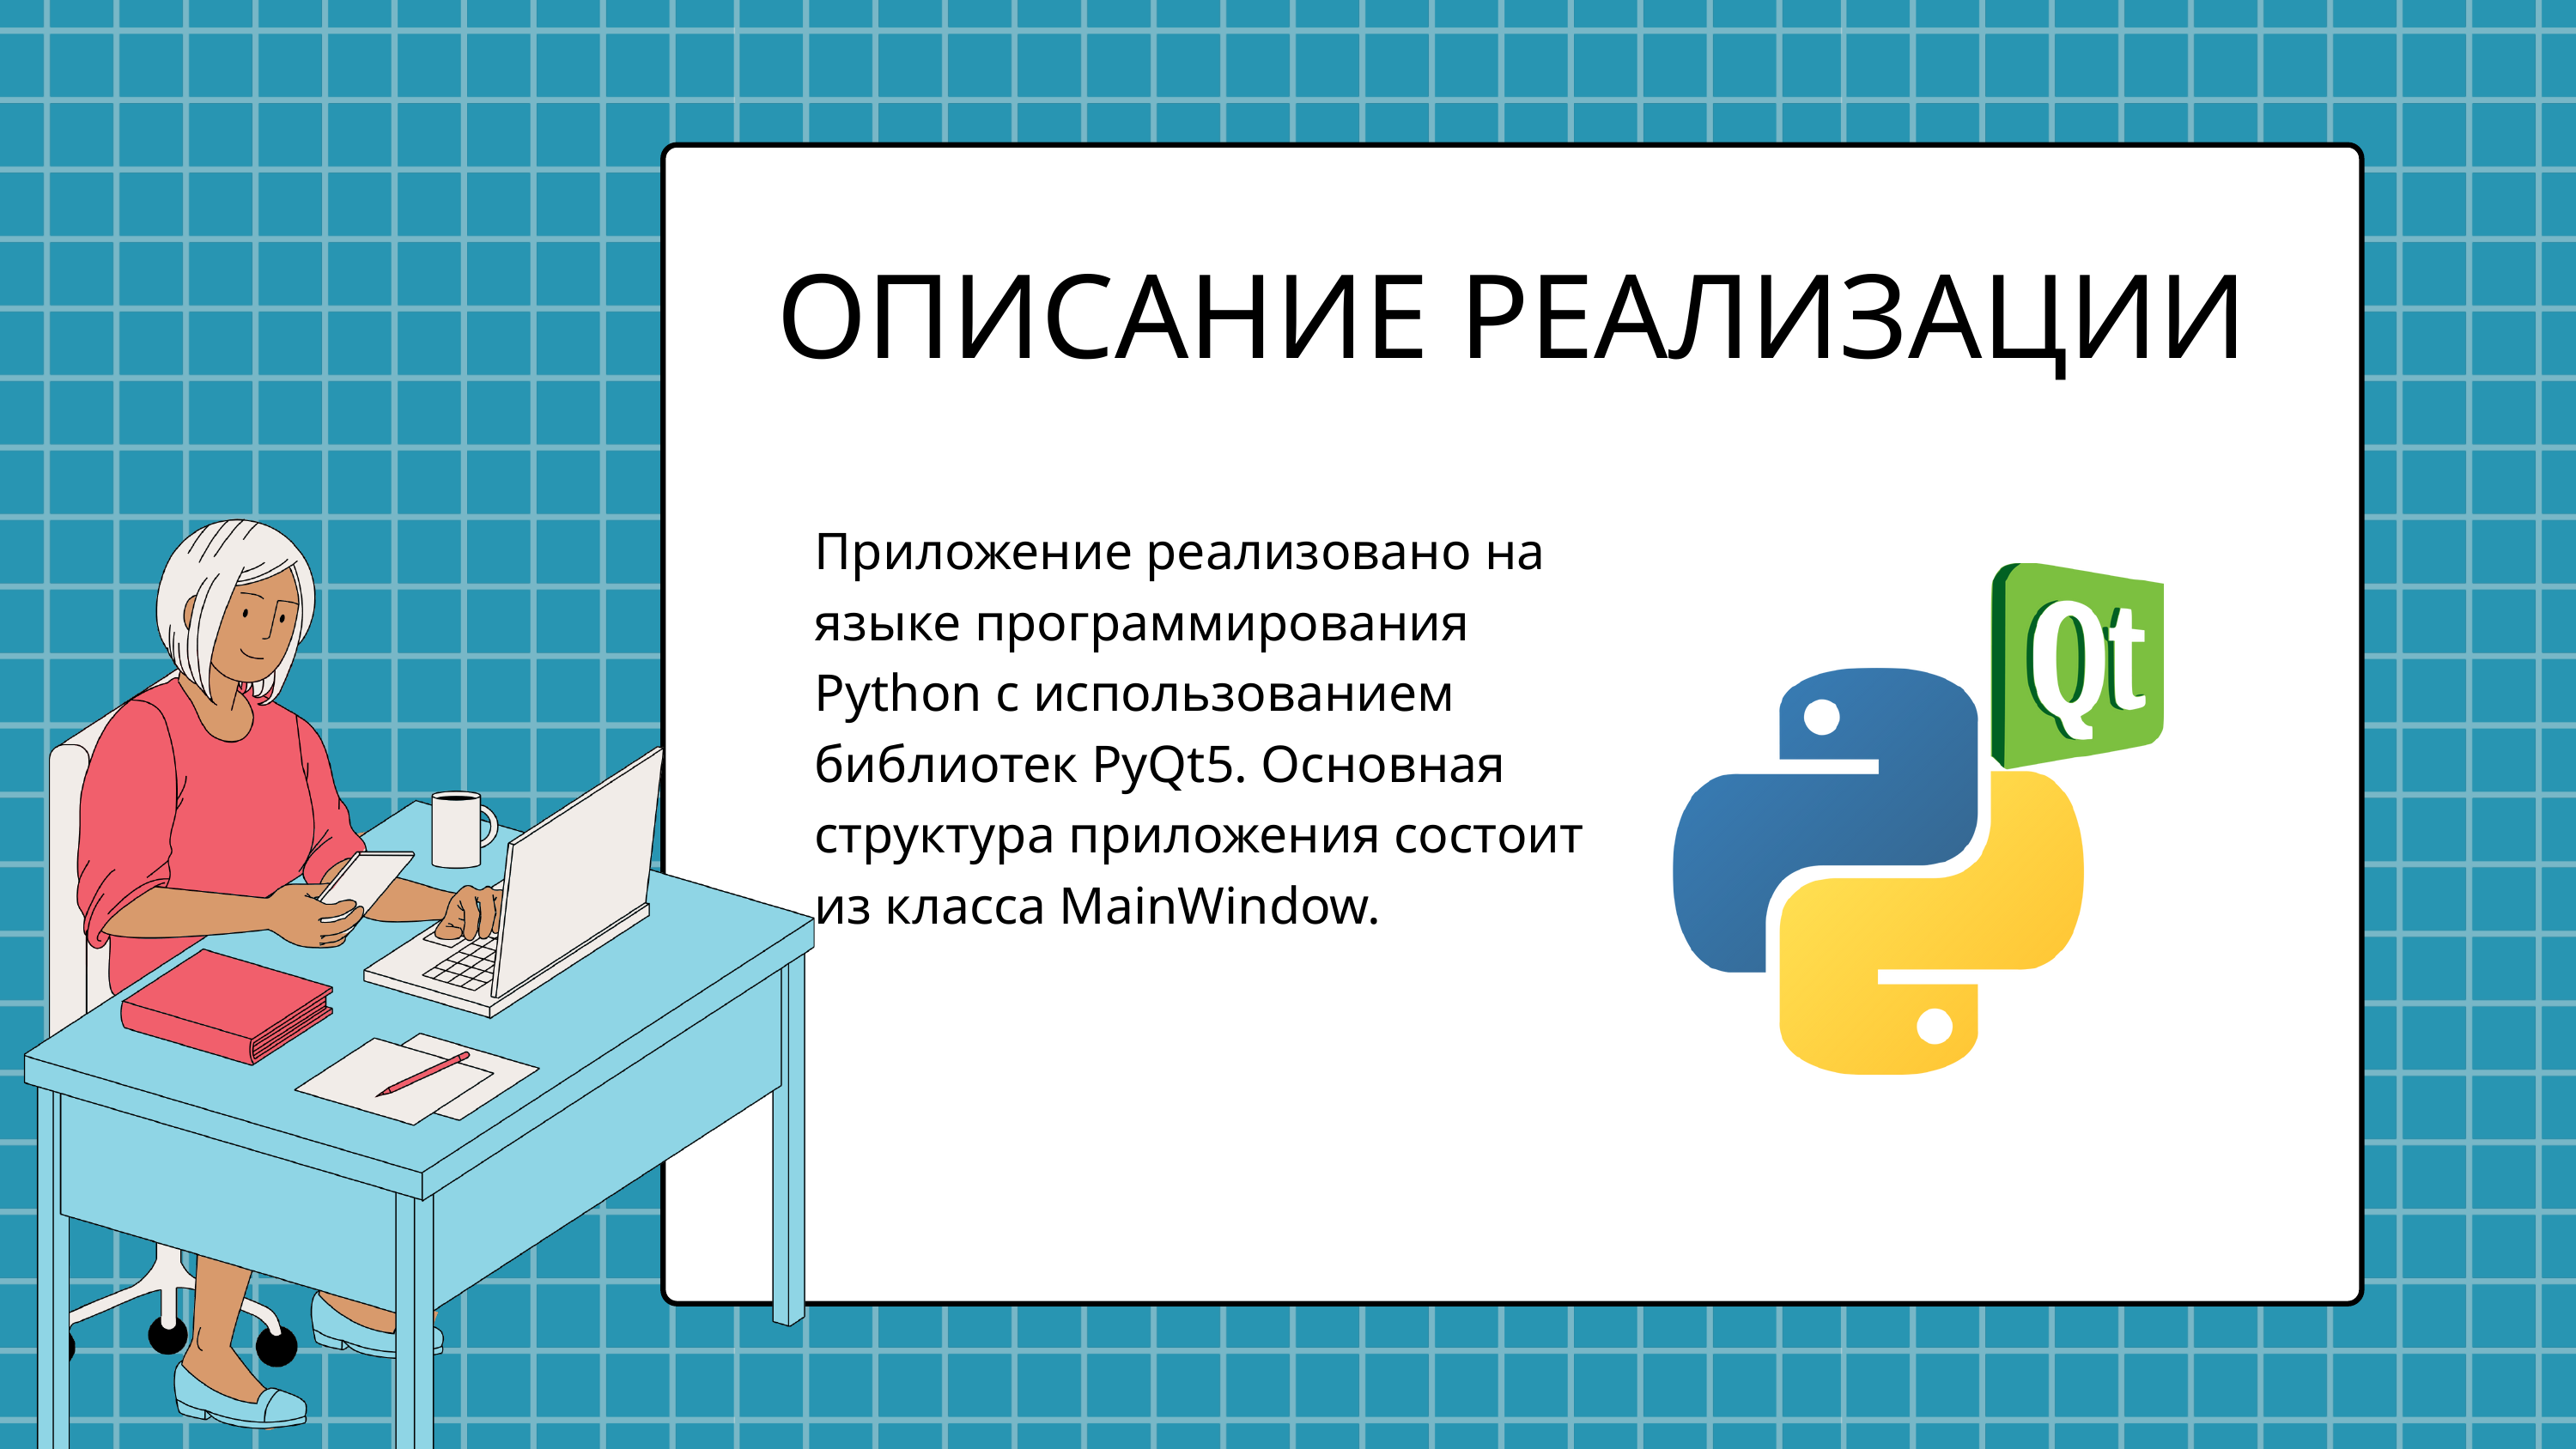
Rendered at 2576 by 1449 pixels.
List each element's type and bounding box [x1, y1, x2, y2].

text_box [815, 1312, 1840, 1449]
text_box [0, 0, 736, 1449]
text_box [23, 518, 815, 1449]
text_box [1840, 0, 2576, 1449]
text_box [736, 0, 1840, 142]
text_box [662, 144, 2362, 1304]
